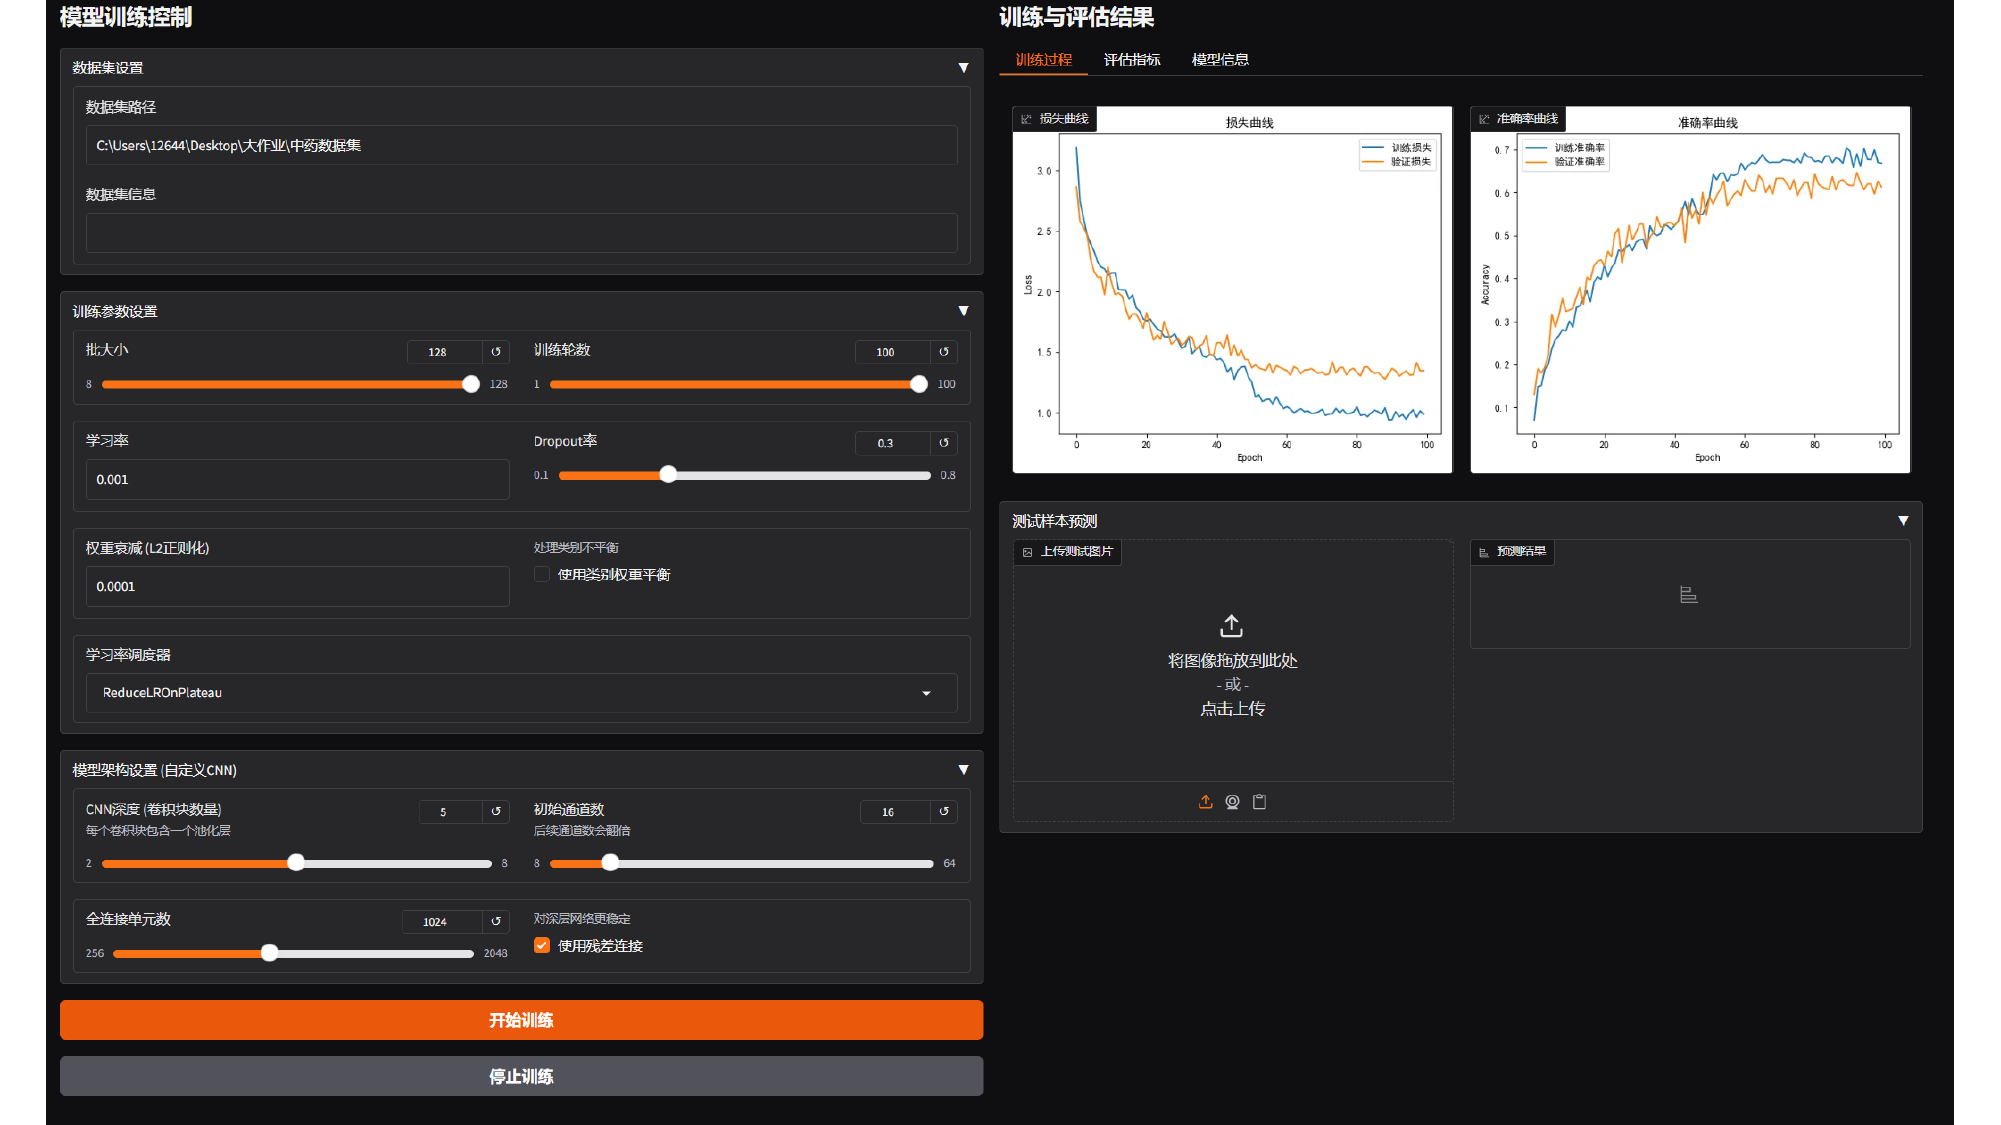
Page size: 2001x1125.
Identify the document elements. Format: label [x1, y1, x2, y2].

list [46, 0, 1954, 1125]
